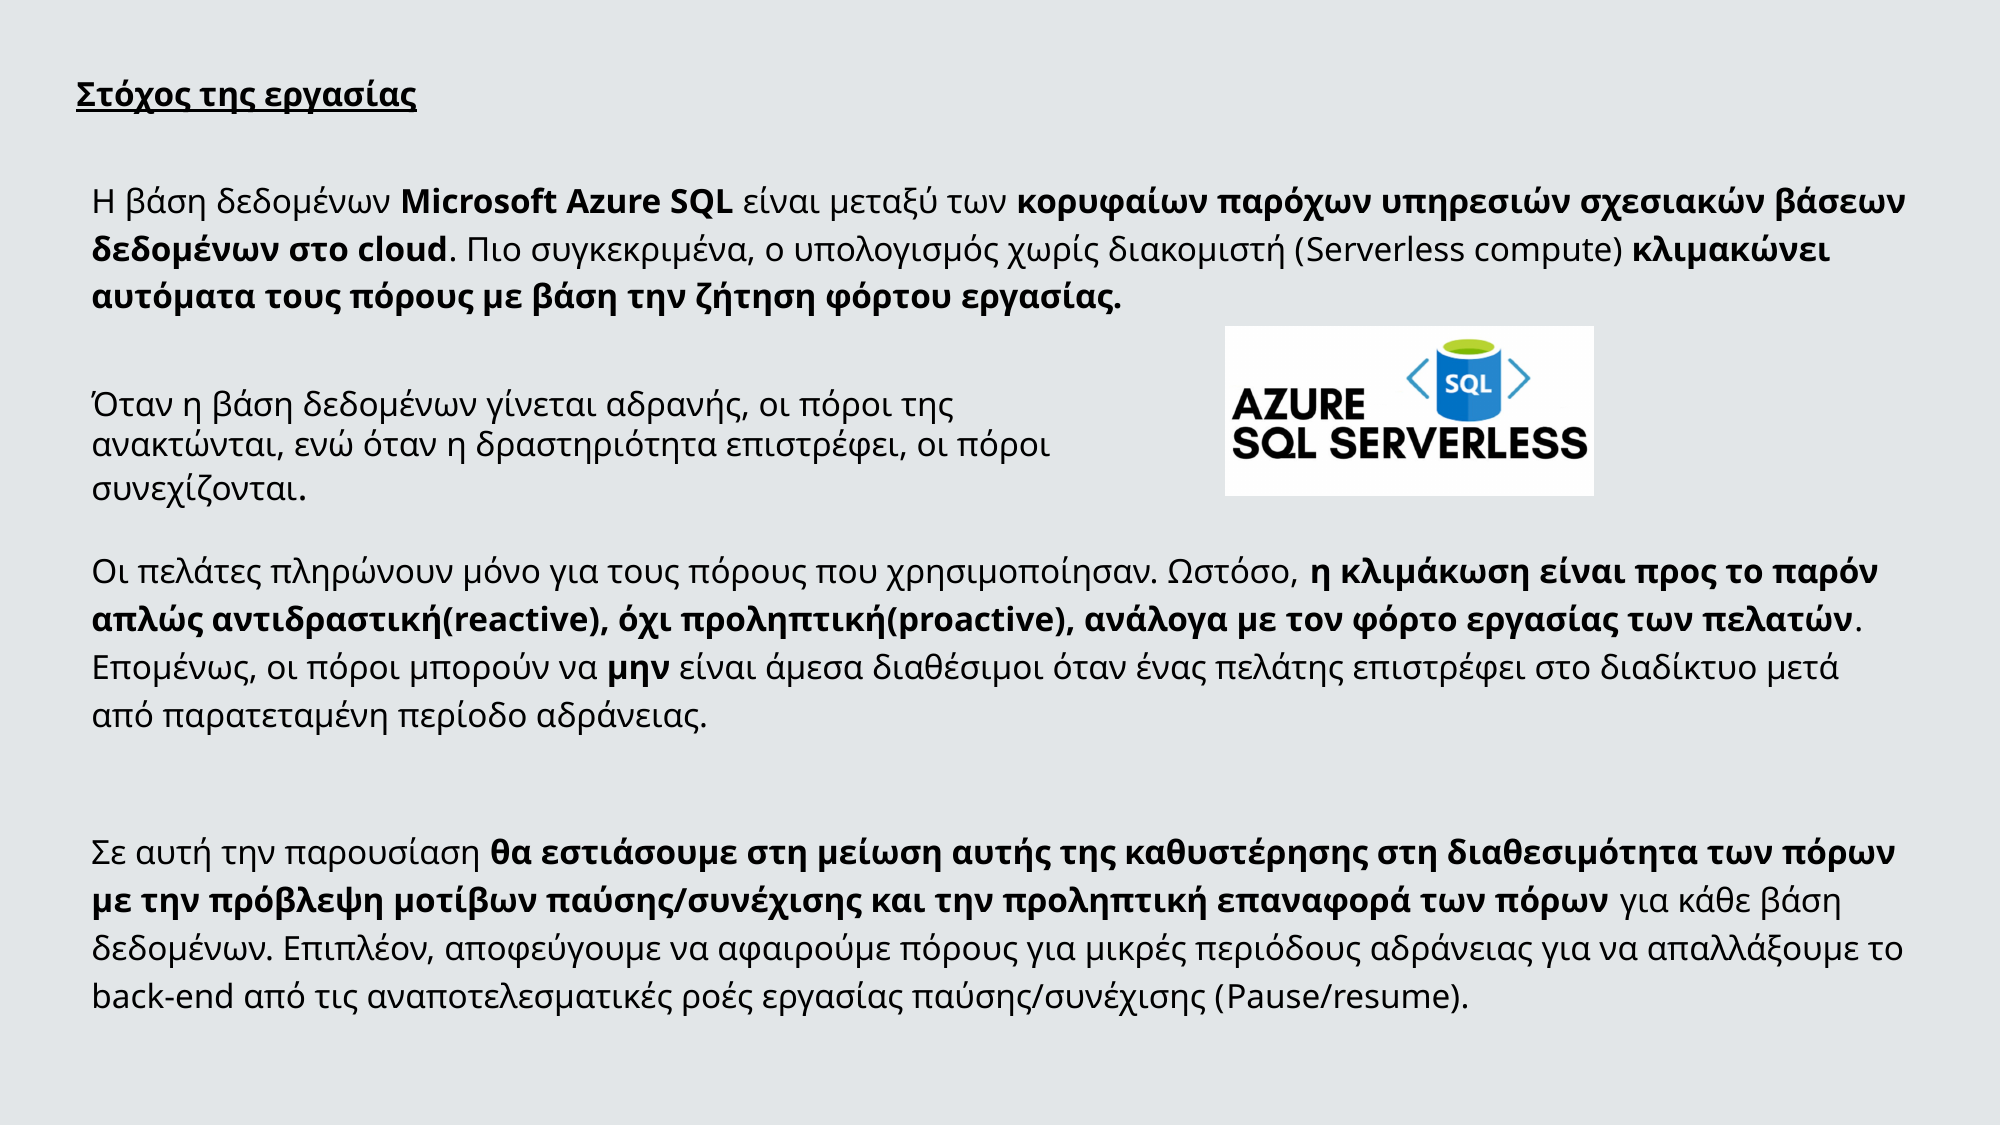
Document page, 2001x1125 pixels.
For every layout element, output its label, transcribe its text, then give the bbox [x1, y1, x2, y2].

text_box Όταν η βάση δεδομένων γίνεται αδρανής, οι πόροι της ανακτώνται, ενώ όταν η δραστηριότητα επιστρέφει, οι πόροι συνεχίζονται. [76, 375, 1122, 561]
list Η βάση δεδομένων Microsoft Azure SQL είναι μεταξύ των κορυφαίων παρόχων υπηρεσιών σχεσιακών βάσεων δεδομένων στο cloud. Πιο συγκεκριμένα, ο υπολογισμός χωρίς διακομιστή (Serverless compute) κλιμακώνει αυτόματα τους πόρους με βάση την ζήτηση φόρτου εργασίας. Οι πελάτες πληρώνουν μόνο για τους πόρους που χρησιμοποίησαν. Ωστόσο, η κλιμάκωση είναι προς το παρόν απλώς αντιδραστική(reactive), όχι προληπτική(proactive), ανάλογα με τον φόρτο εργασίας των πελατών. Επομένως, οι πόροι μπορούν να μην είναι άμεσα διαθέσιμοι όταν ένας πελάτης επιστρέφει στο διαδίκτυο μετά από παρατεταμένη περίοδο αδράνειας. Σε αυτή την παρουσίαση θα εστιάσουμε στη μείωση αυτής της καθυστέρησης στη διαθεσιμότητα των πόρων με την πρόβλεψη μοτίβων παύσης/συνέχισης και την προληπτική επαναφορά των πόρων για κάθε βάση δεδομένων. Επιπλέον, αποφεύγουμε να αφαιρούμε πόρους για μικρές περιόδους αδράνειας για να απαλλάξουμε το back-end από τις αναποτελεσματικές ροές εργασίας παύσης/συνέχισης (Pause/resume). [76, 164, 1924, 1125]
text_box Στόχος της εργασίας [61, 65, 432, 121]
picture [1225, 326, 1594, 496]
